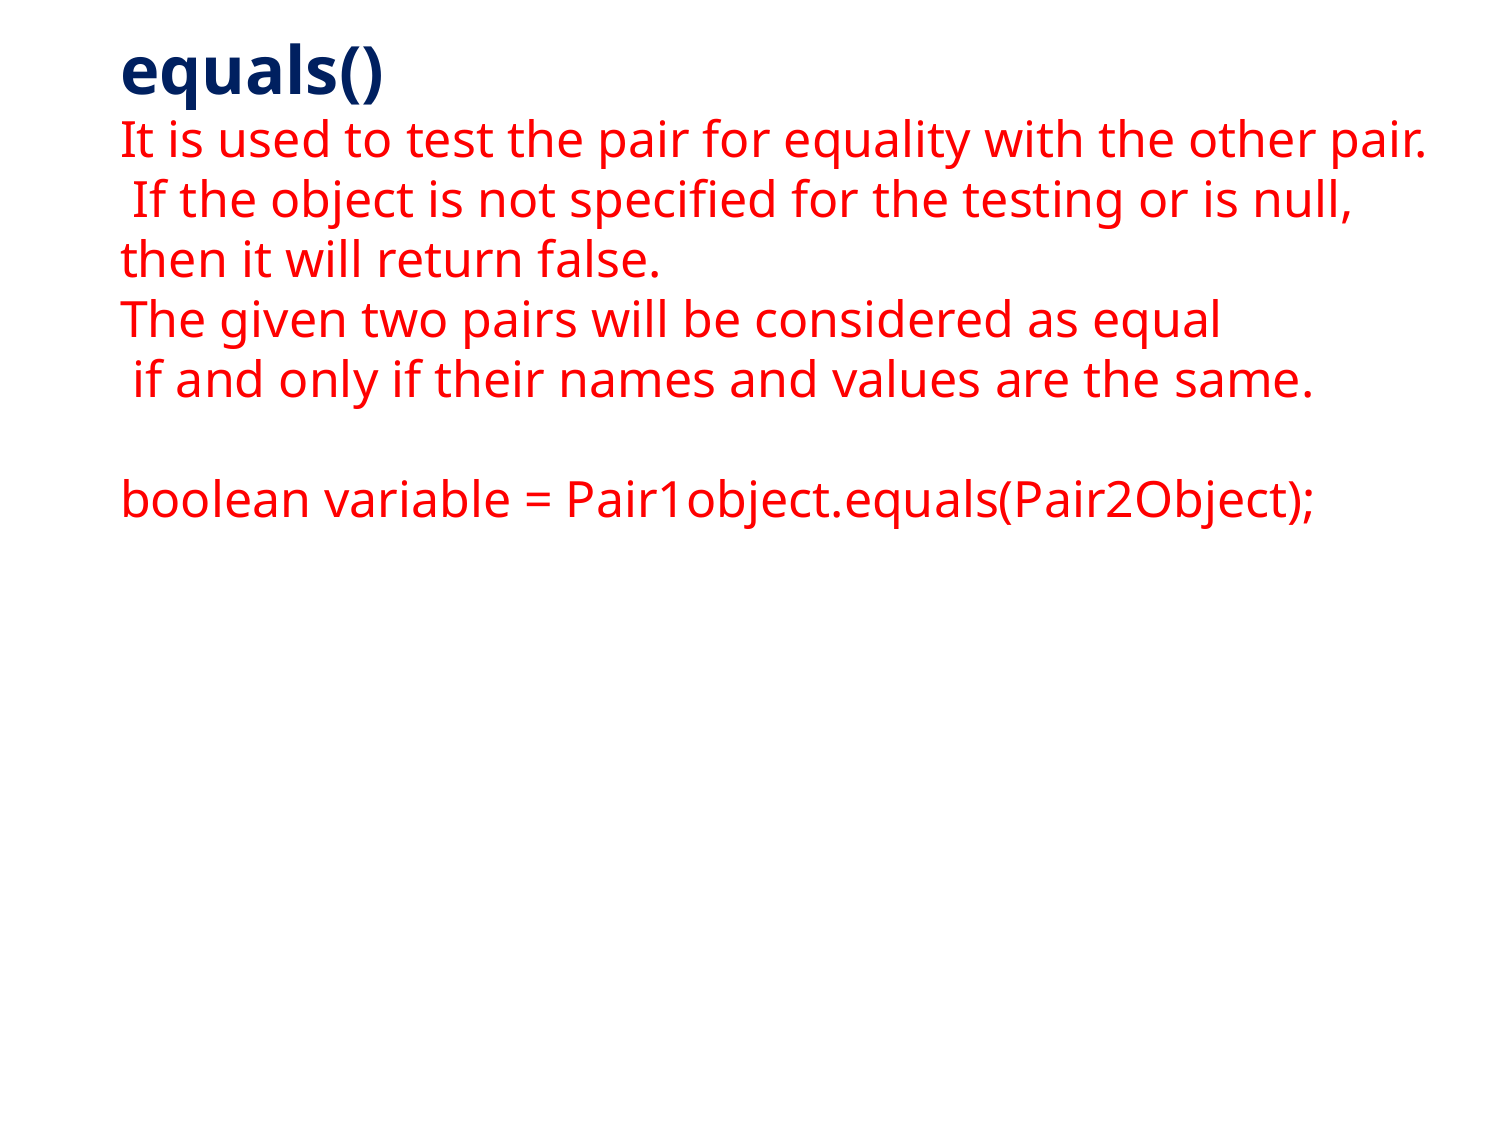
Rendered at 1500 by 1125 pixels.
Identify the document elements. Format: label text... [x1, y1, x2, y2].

text_box equals() It is used to test the pair for equality with the other pair. If the object is not specified for the testing or is null, then it will return false. The given two pairs will be considered as equal if and only if their names and values are the same. boolean variable = Pair1object.equals(Pair2Object); [105, 20, 1444, 535]
